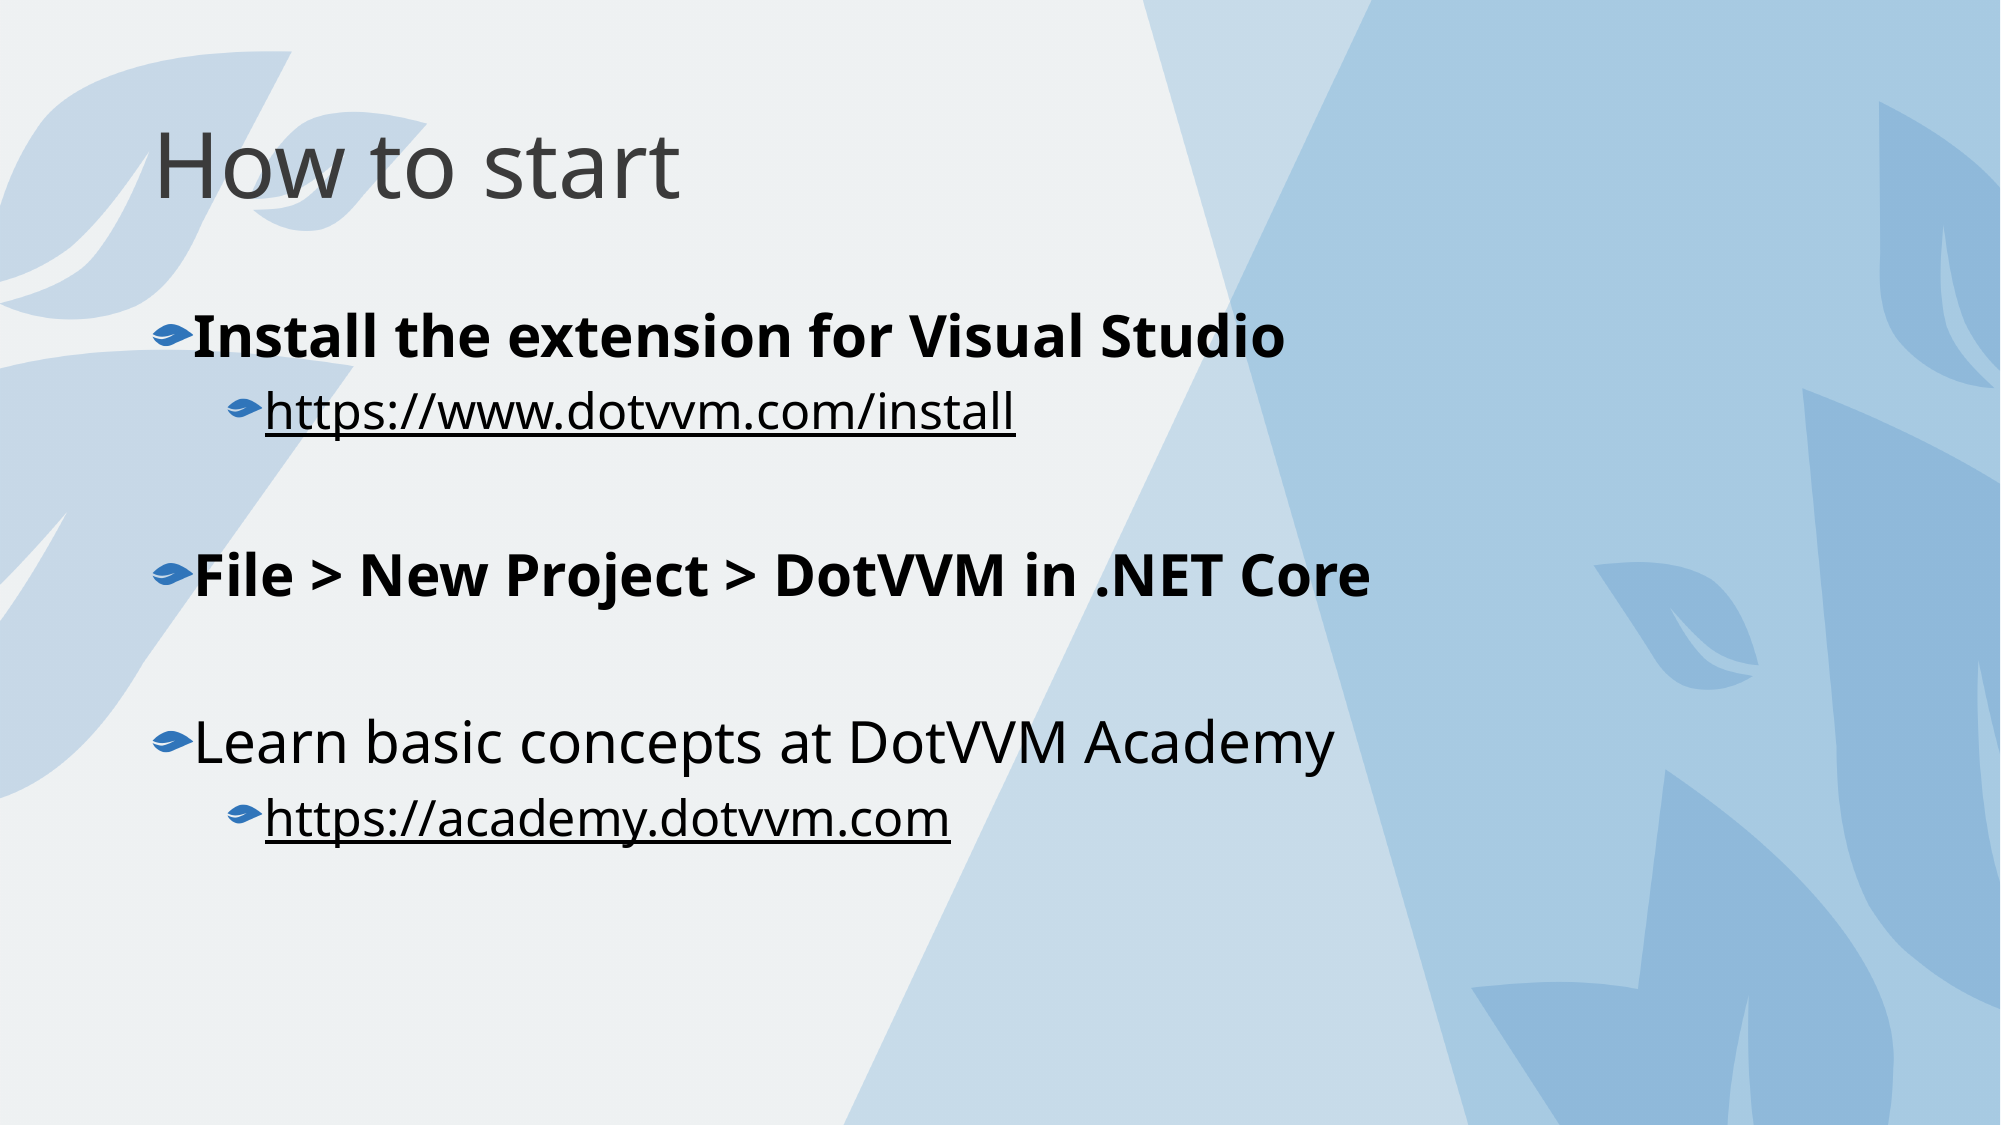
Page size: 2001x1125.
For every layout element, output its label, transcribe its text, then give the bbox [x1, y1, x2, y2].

list Install the extension for Visual Studio https://www.dotvvm.com/install File > New Project > DotVVM in .NET Core Learn basic concepts at DotVVM Academy https://academy.dotvvm.com [137, 299, 1863, 1014]
title How to start [137, 59, 1863, 278]
picture [0, 0, 2001, 1125]
